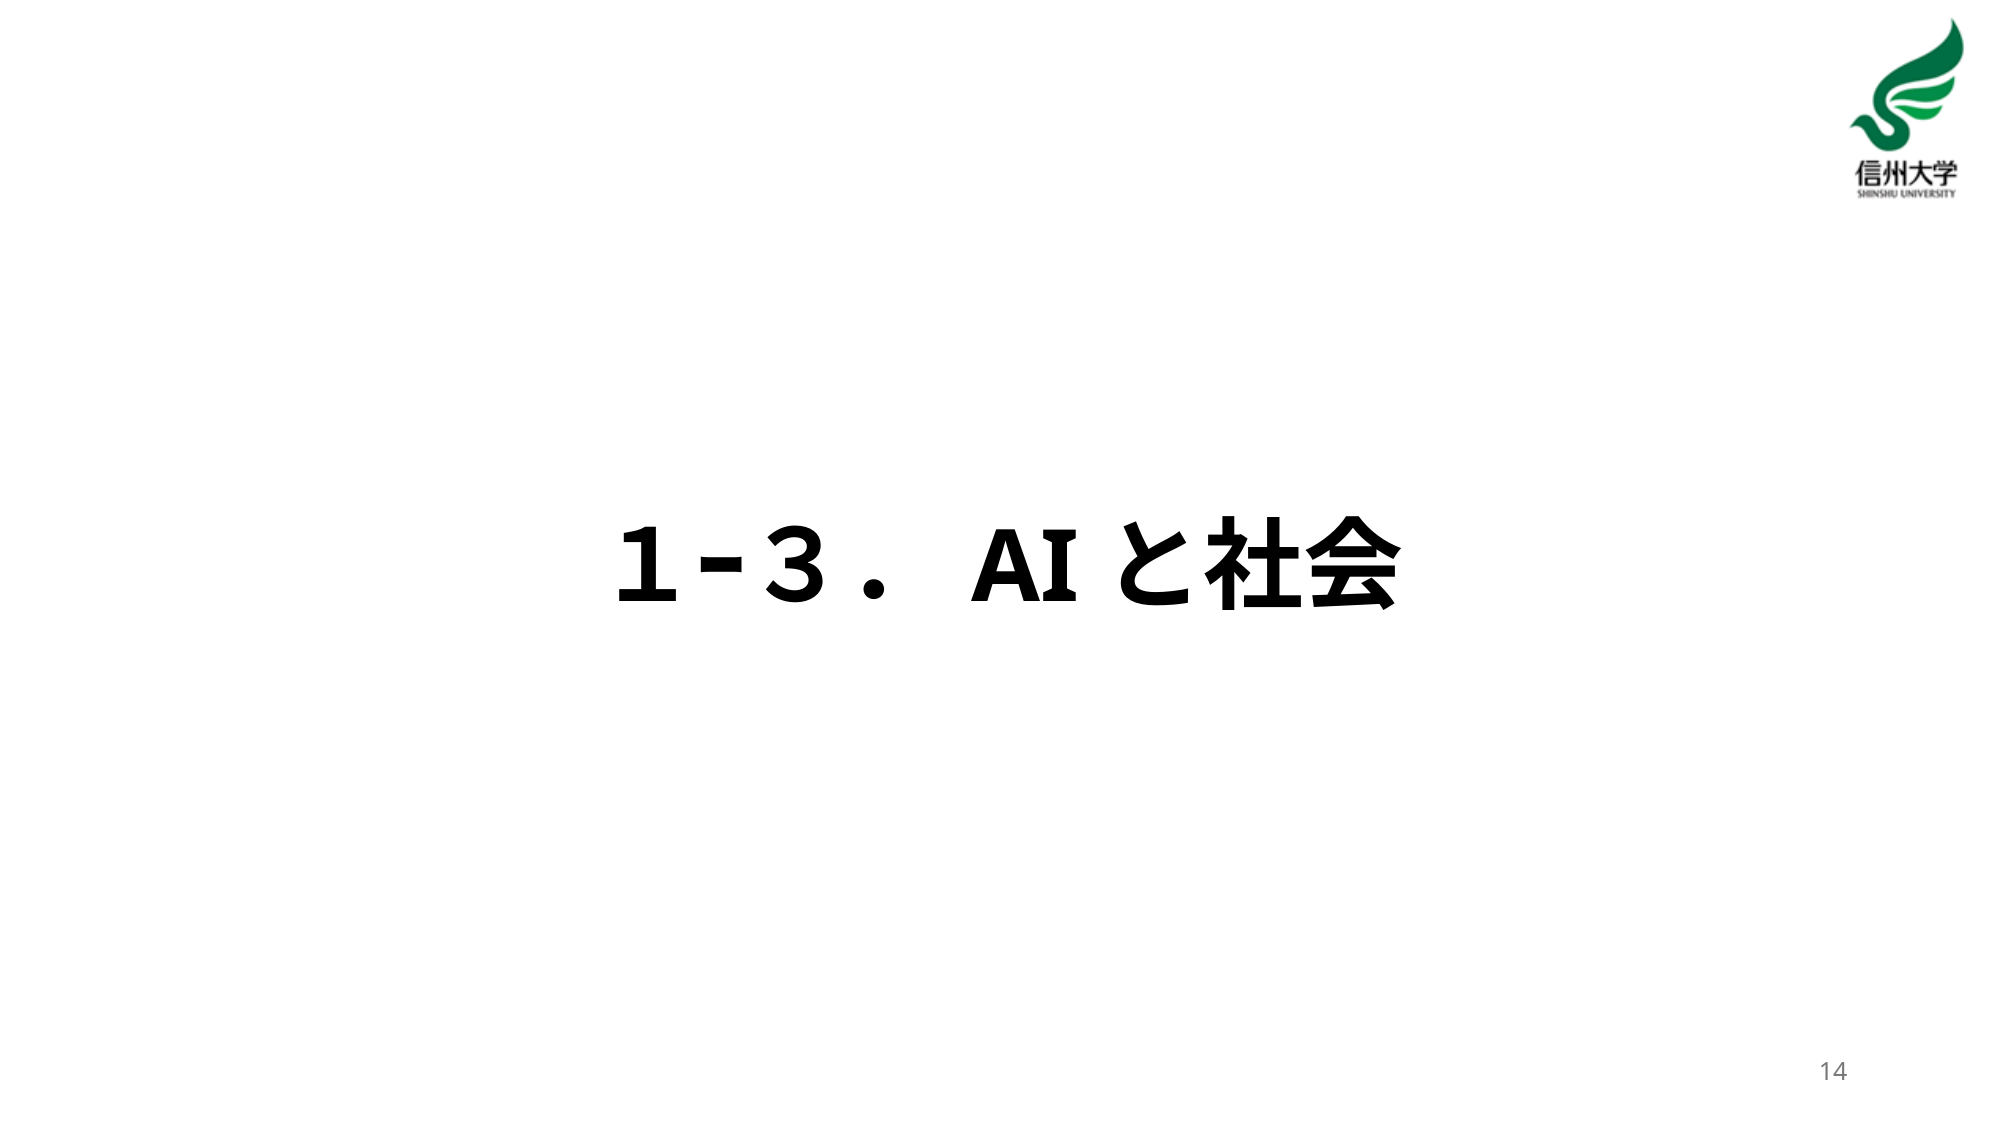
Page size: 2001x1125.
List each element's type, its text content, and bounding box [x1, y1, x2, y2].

picture [1816, 13, 1989, 216]
text_box １ｰ３．AIと社会 [379, 494, 1621, 629]
slide_number 14 [1412, 1042, 1863, 1103]
